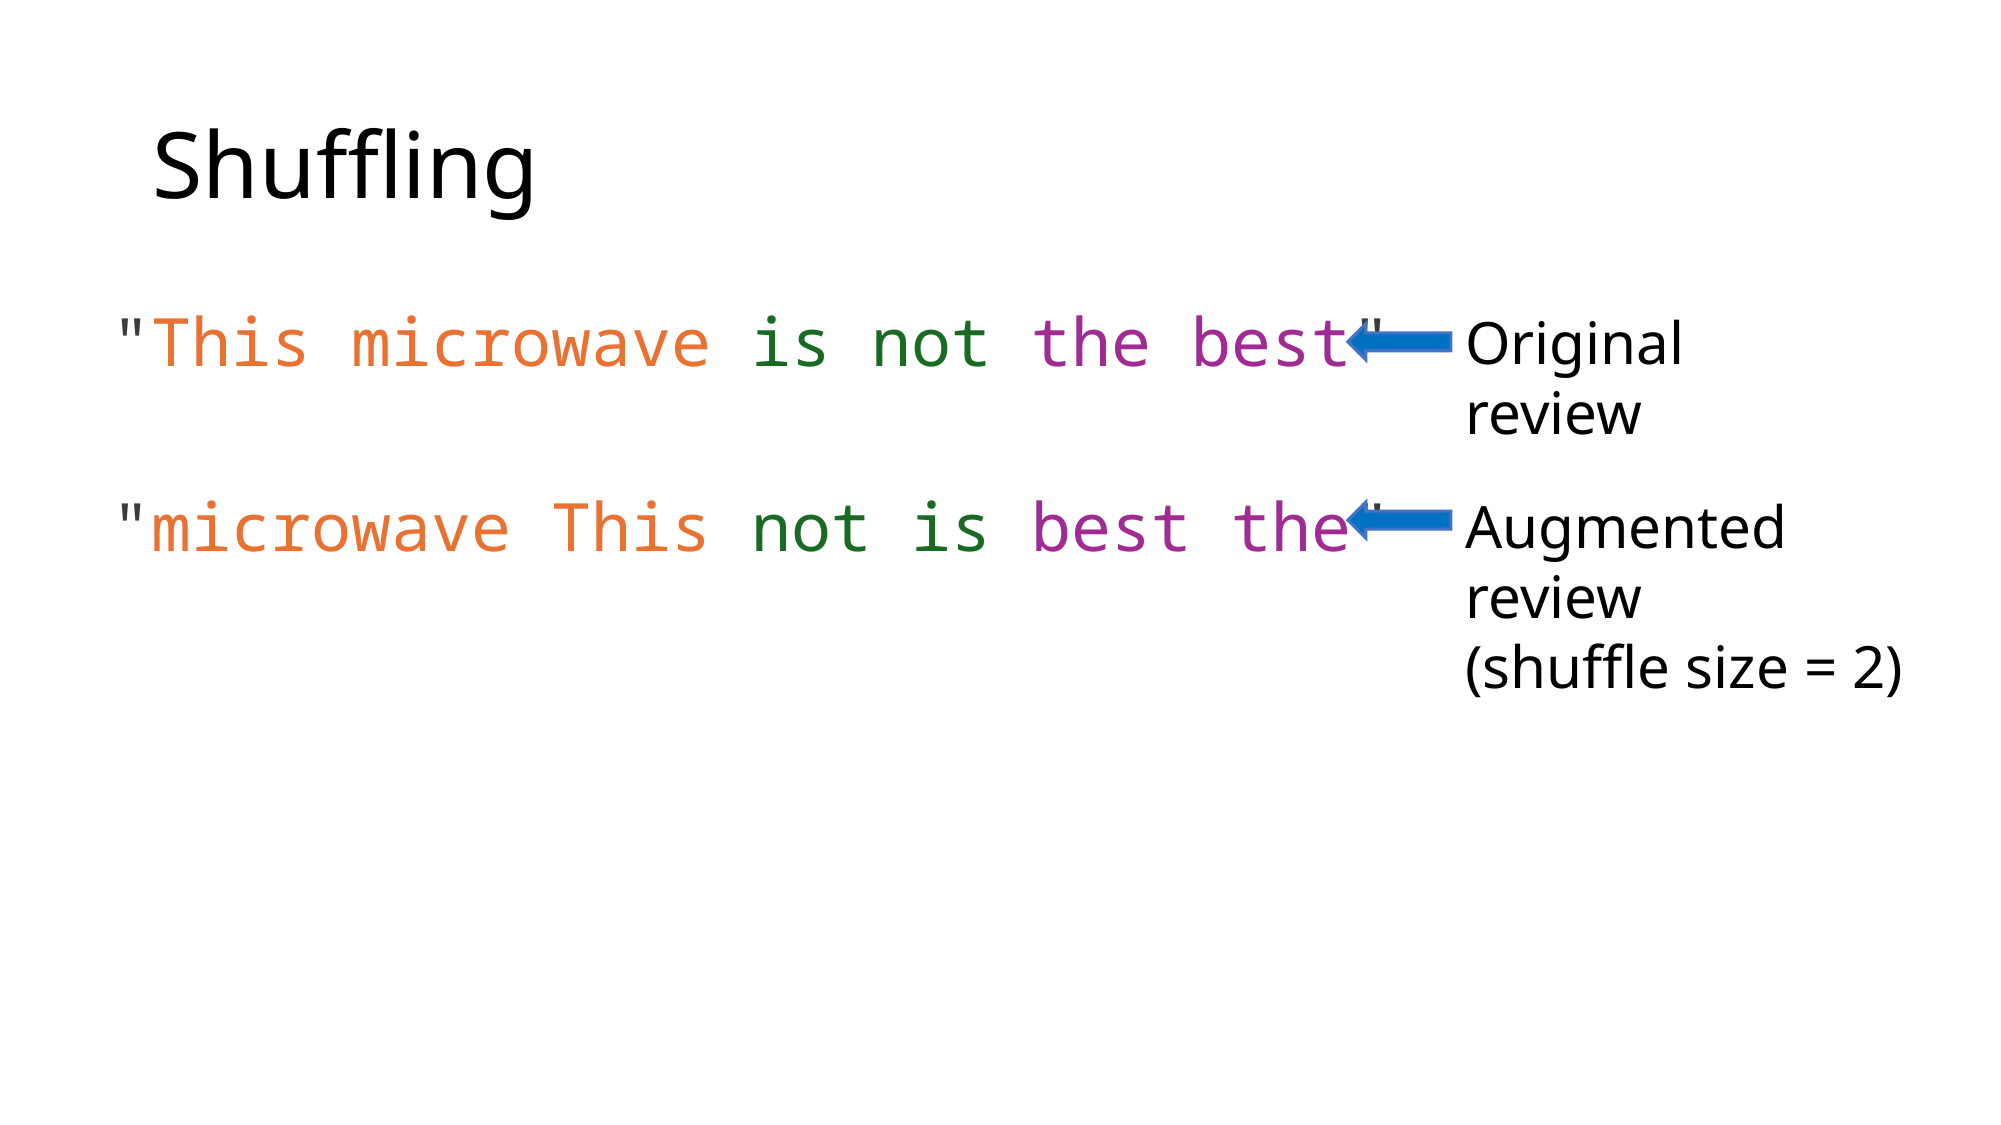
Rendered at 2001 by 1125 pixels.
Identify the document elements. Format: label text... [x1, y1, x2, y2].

text_box [1345, 320, 1453, 364]
title Shuffling [137, 59, 1863, 278]
text_box [1345, 498, 1453, 542]
text_box Augmented review (shuffle size = 2) [1450, 482, 1948, 708]
list "This microwave is not the best" "microwave This not is best the" [96, 300, 1822, 1015]
text_box Original review [1450, 298, 1868, 454]
